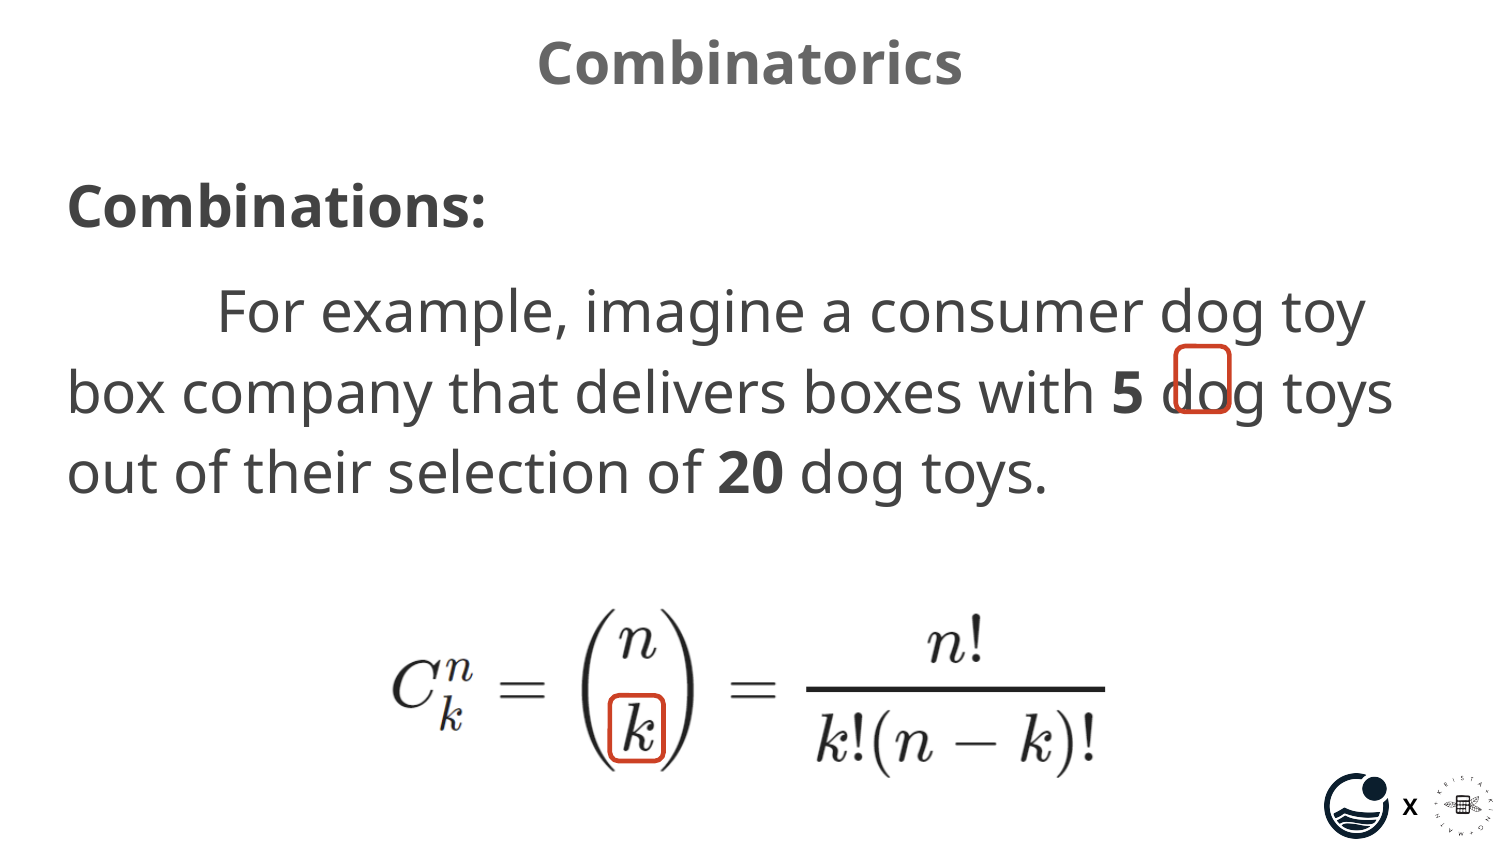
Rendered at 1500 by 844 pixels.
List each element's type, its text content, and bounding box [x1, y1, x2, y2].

picture [1324, 773, 1389, 839]
title Combinatorics [51, 10, 1449, 105]
picture [1431, 773, 1496, 839]
picture [366, 574, 1133, 807]
text_box [1175, 346, 1230, 412]
list Combinations: For example, imagine a consumer dog toy box company that delivers boxes with 5 dog toys out of their selection of 20 dog toys. [51, 143, 1449, 750]
